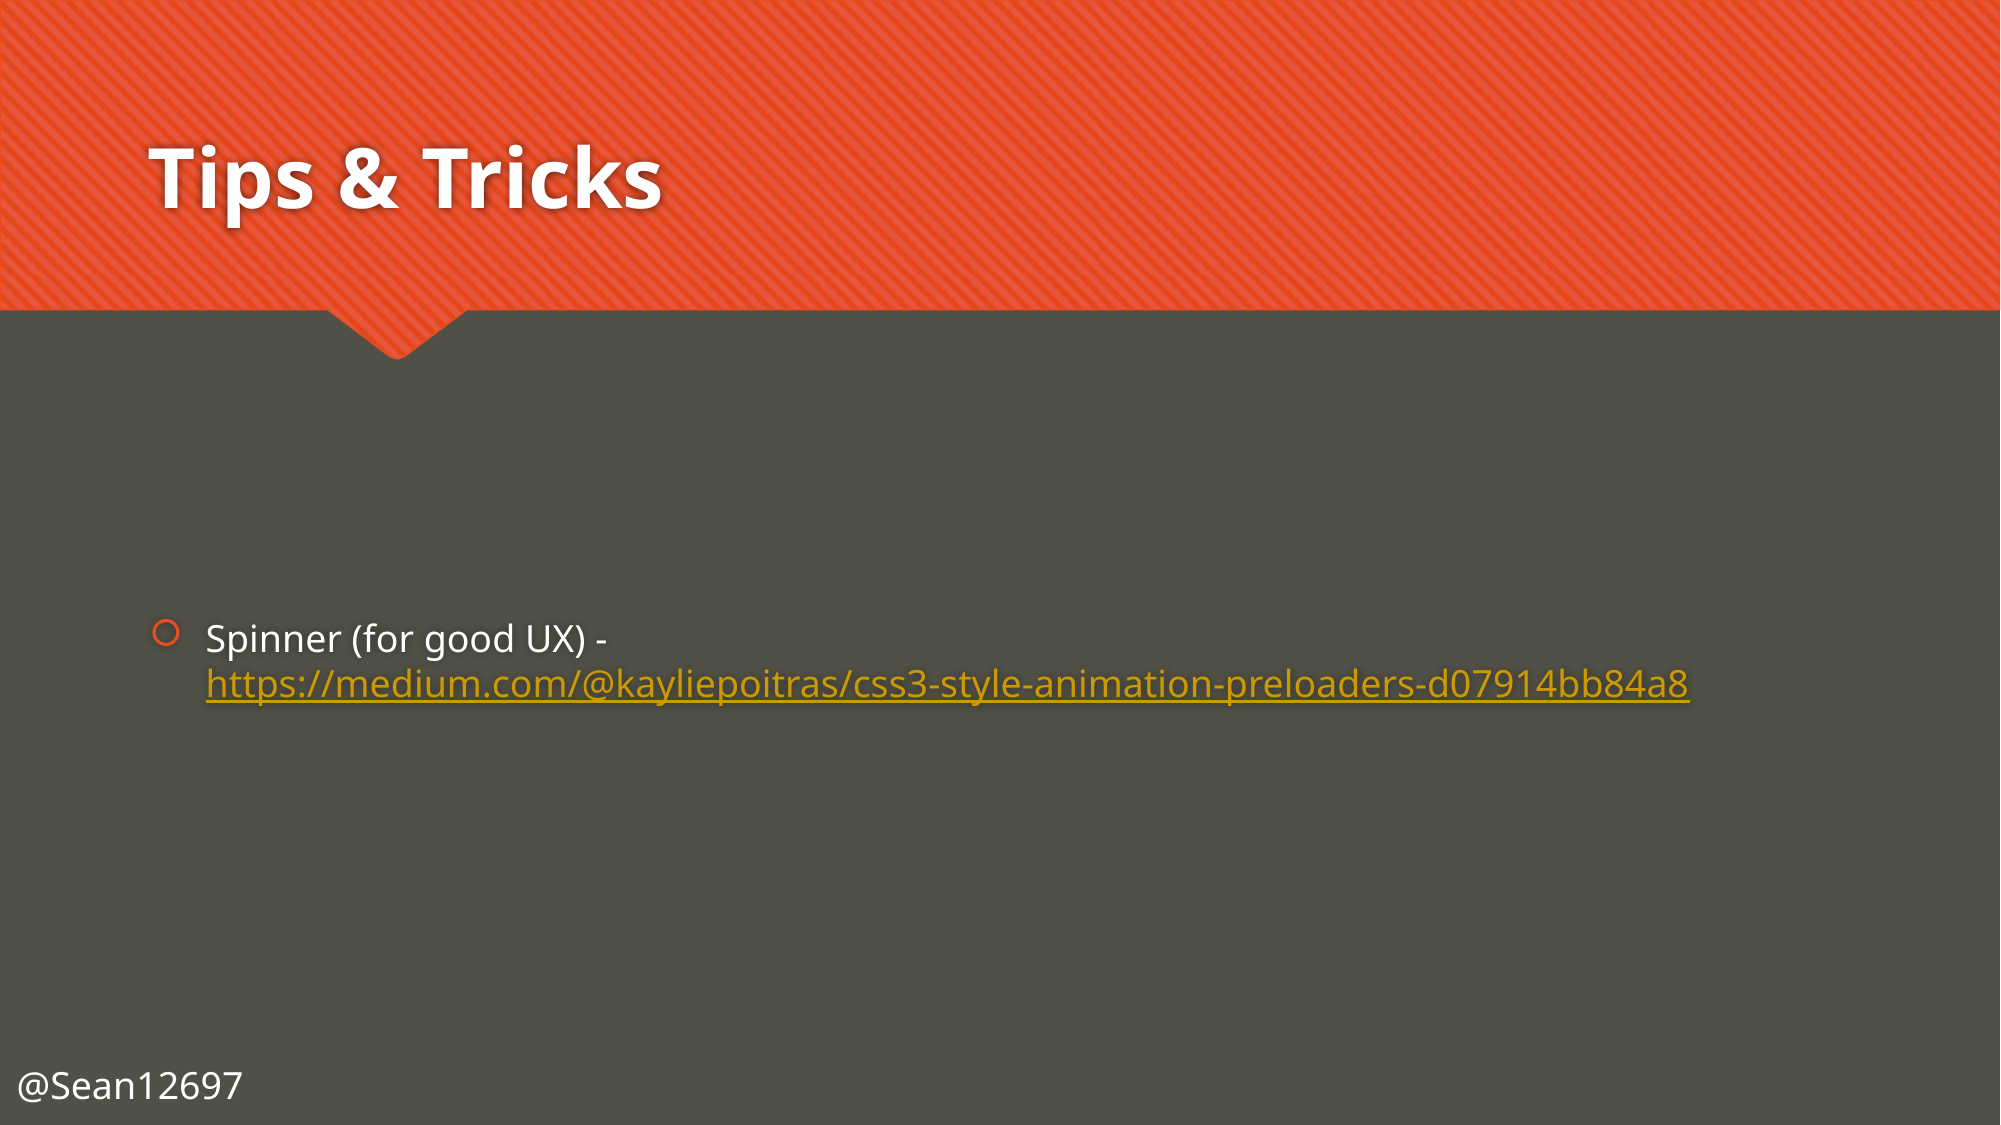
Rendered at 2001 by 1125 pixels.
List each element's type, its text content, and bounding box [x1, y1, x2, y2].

title Tips & Tricks [132, 73, 1868, 233]
text_box @Sean12697 [1, 1054, 259, 1114]
list Spinner (for good UX) - https://medium.com/@kayliepoitras/css3-style-animation-preloaders-d07914bb84a8 [134, 364, 1866, 962]
